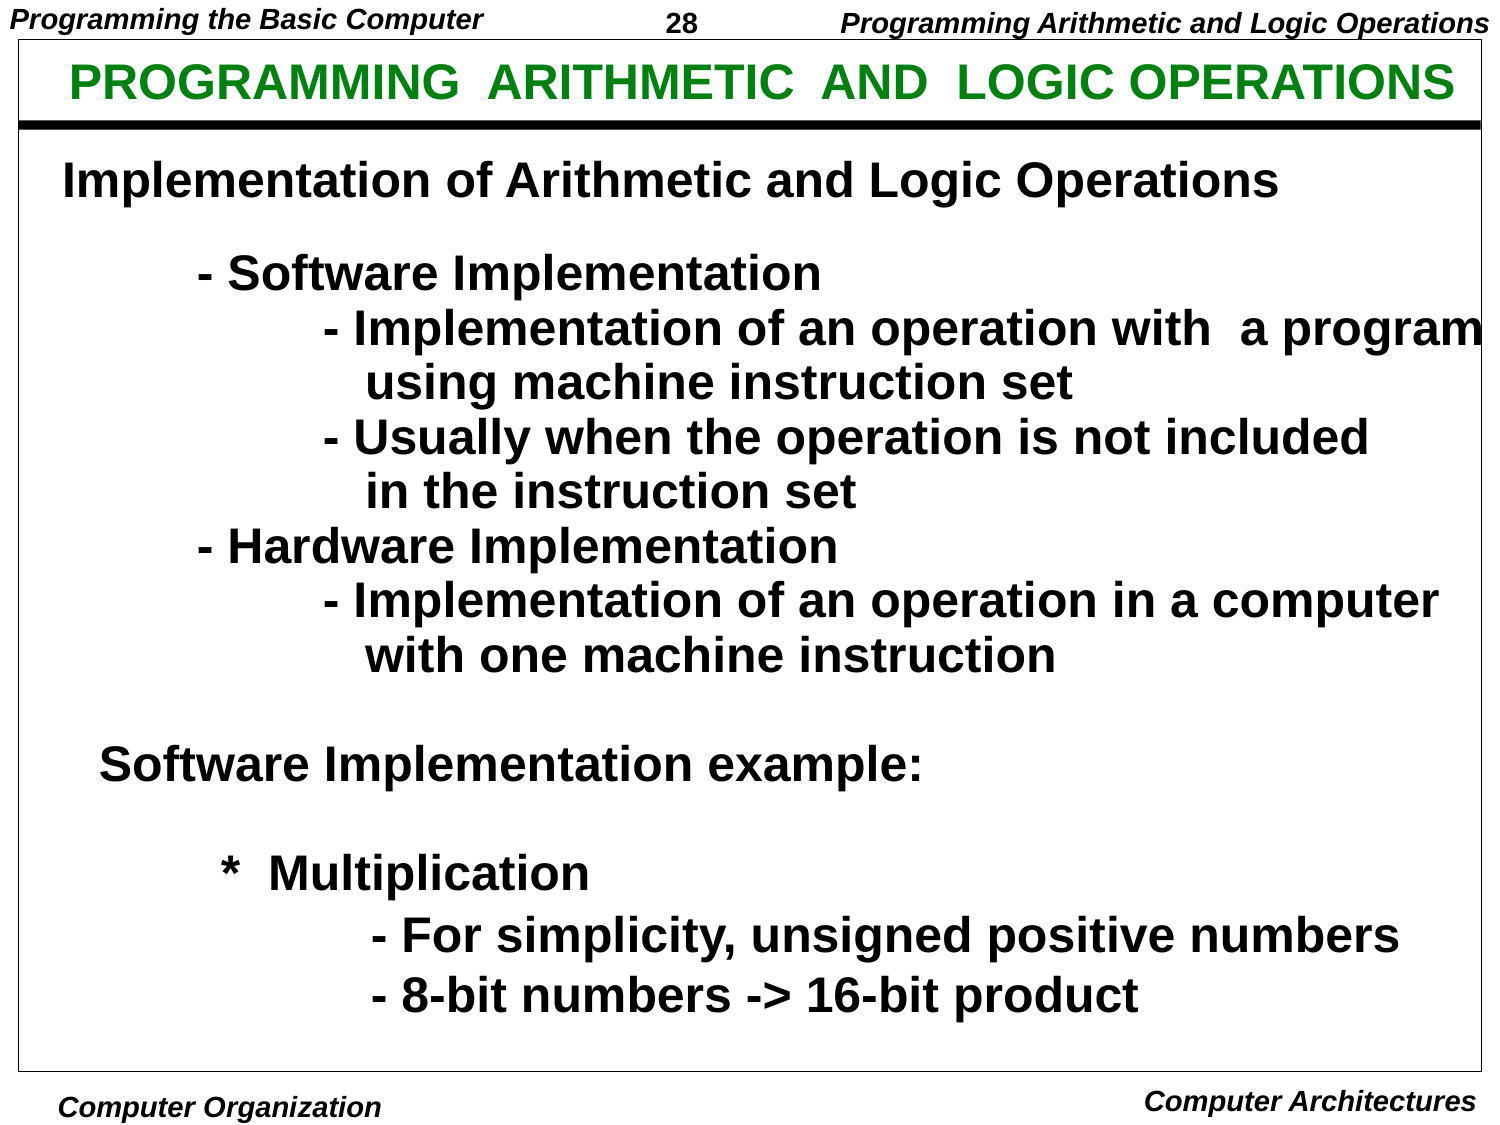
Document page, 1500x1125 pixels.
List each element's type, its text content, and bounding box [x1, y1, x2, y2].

text_box - Software Implementation - Implementation of an operation with a program using machine instruction set - Usually when the operation is not included in the instruction set - Hardware Implementation - Implementation of an operation in a computer with one machine instruction Software Implementation example: * Multiplication - For simplicity, unsigned positive numbers - 8-bit numbers -> 16-bit product [60, 201, 1496, 1125]
title PROGRAMMING ARITHMETIC AND LOGIC OPERATIONS [24, 54, 1500, 113]
text_box Programming Arithmetic and Logic Operations [829, 0, 1500, 44]
text_box Implementation of Arithmetic and Logic Operations [47, 146, 1296, 216]
